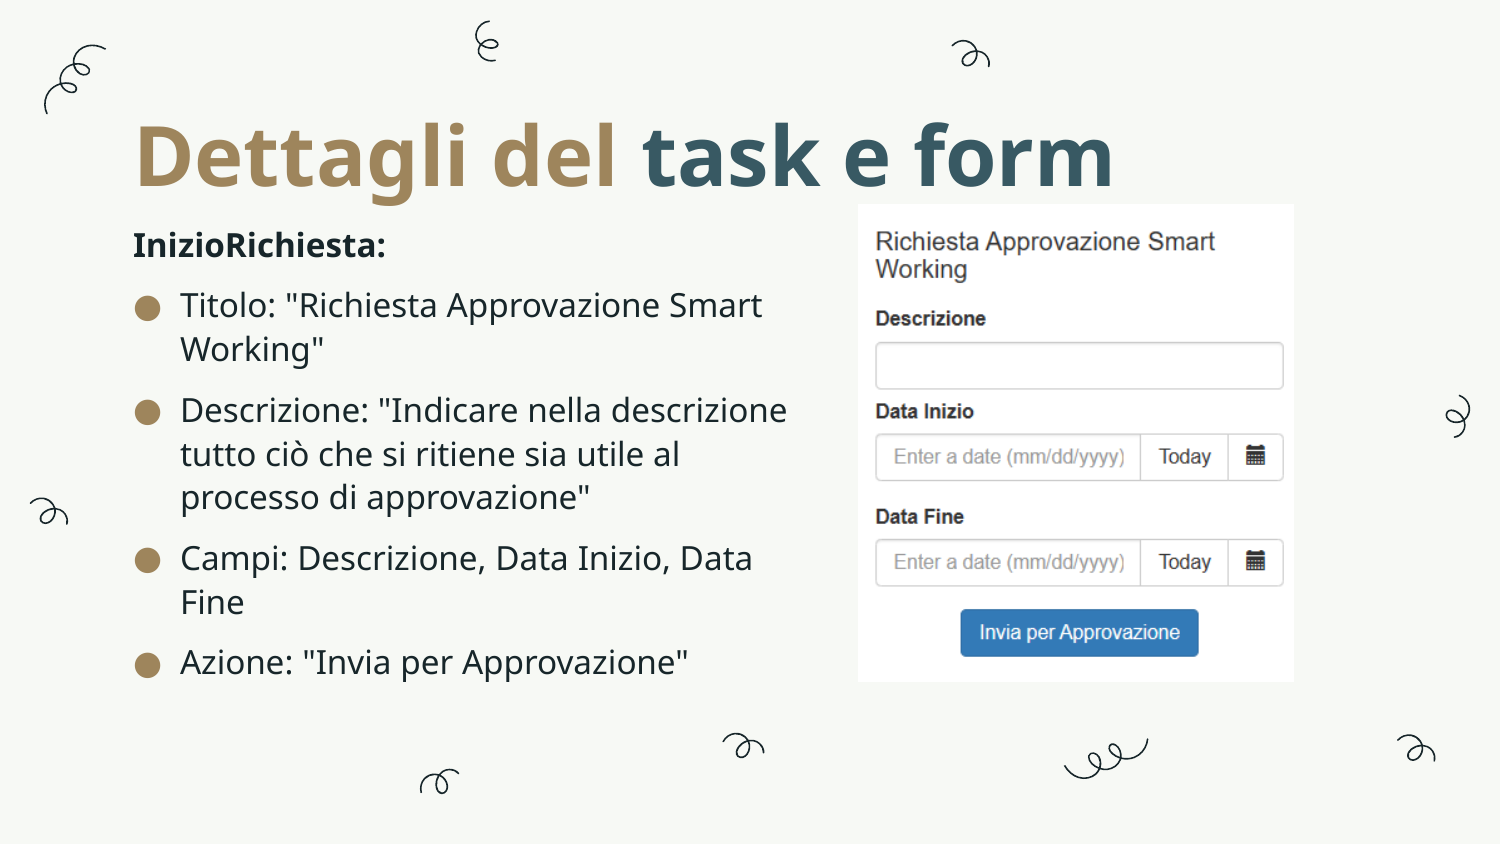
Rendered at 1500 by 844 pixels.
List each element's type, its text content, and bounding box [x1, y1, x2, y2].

list InizioRichiesta: Titolo: "Richiesta Approvazione Smart Working" Descrizione: "Indicare nella descrizione tutto ciò che si ritiene sia utile al processo di approvazione" Campi: Descrizione, Data Inizio, Data Fine Azione: "Invia per Approvazione" [118, 204, 833, 664]
title Dettagli del task e form [118, 72, 1382, 167]
picture [857, 204, 1294, 682]
